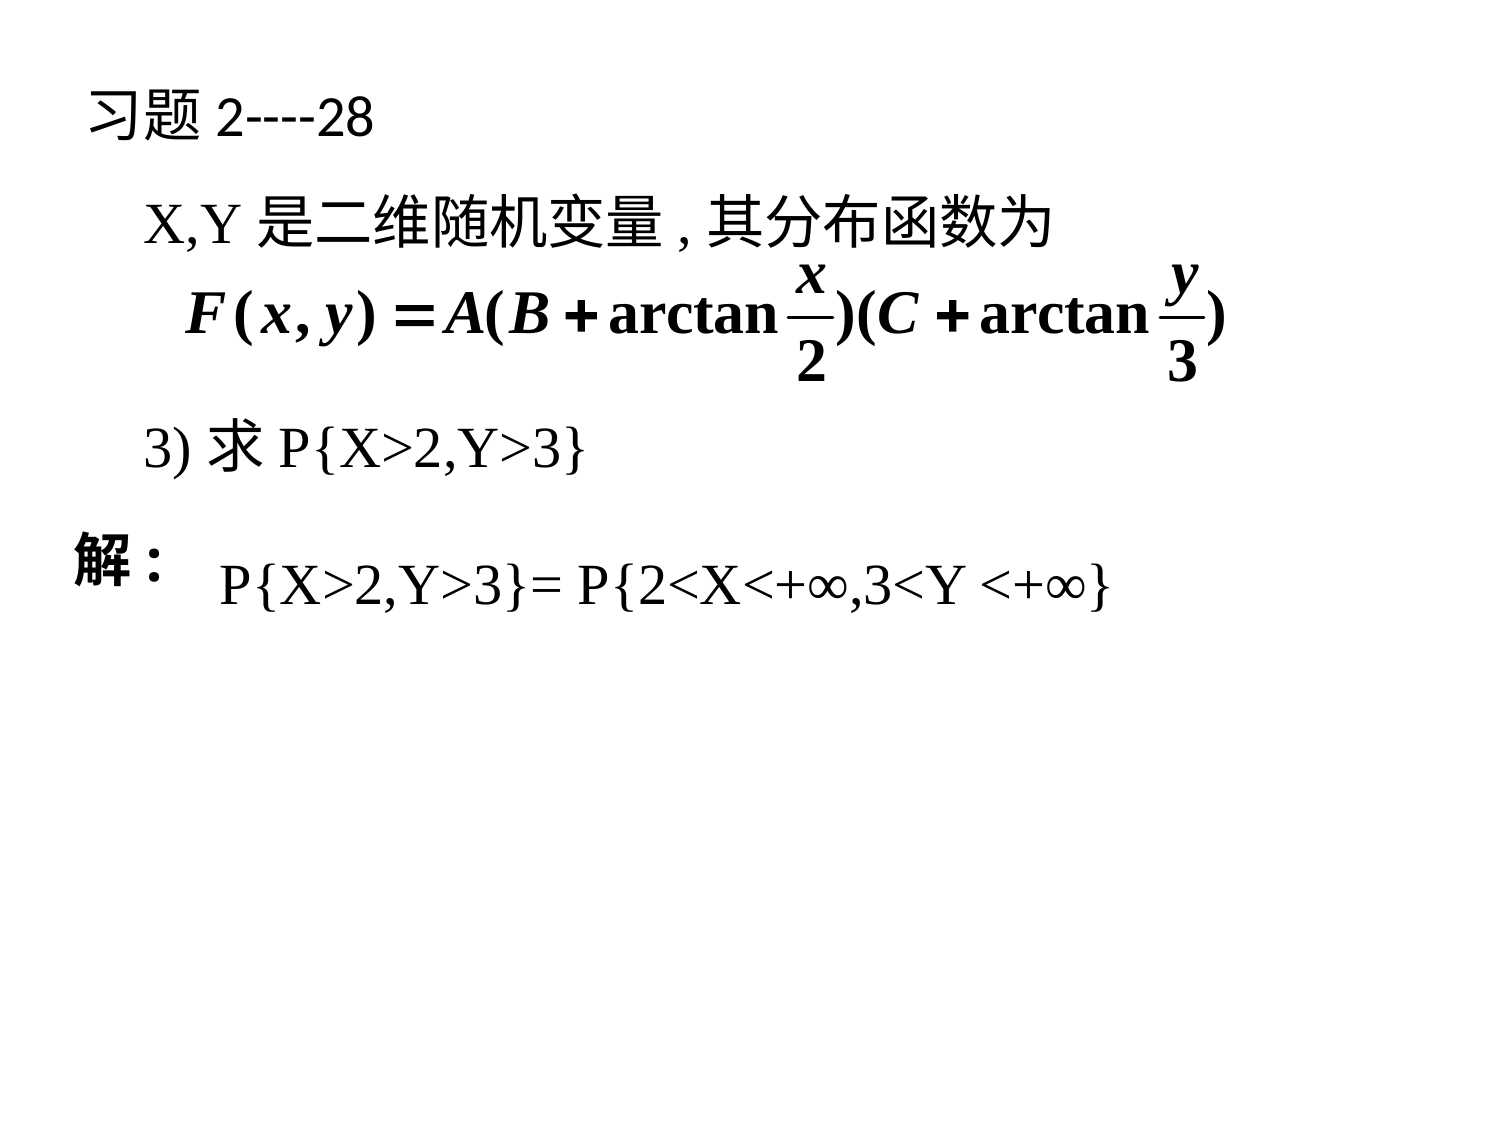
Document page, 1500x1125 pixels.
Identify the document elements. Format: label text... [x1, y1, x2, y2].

text_box X,Y是二维随机变量,其分布函数为 3)求P{X>2,Y>3} [128, 135, 1372, 487]
text_box 习题2----28 [70, 70, 539, 156]
text_box P{X>2,Y>3}= P{2<X<+∞,3<Y <+∞} [204, 539, 1144, 624]
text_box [179, 237, 1231, 389]
text_box 解: [58, 515, 178, 601]
